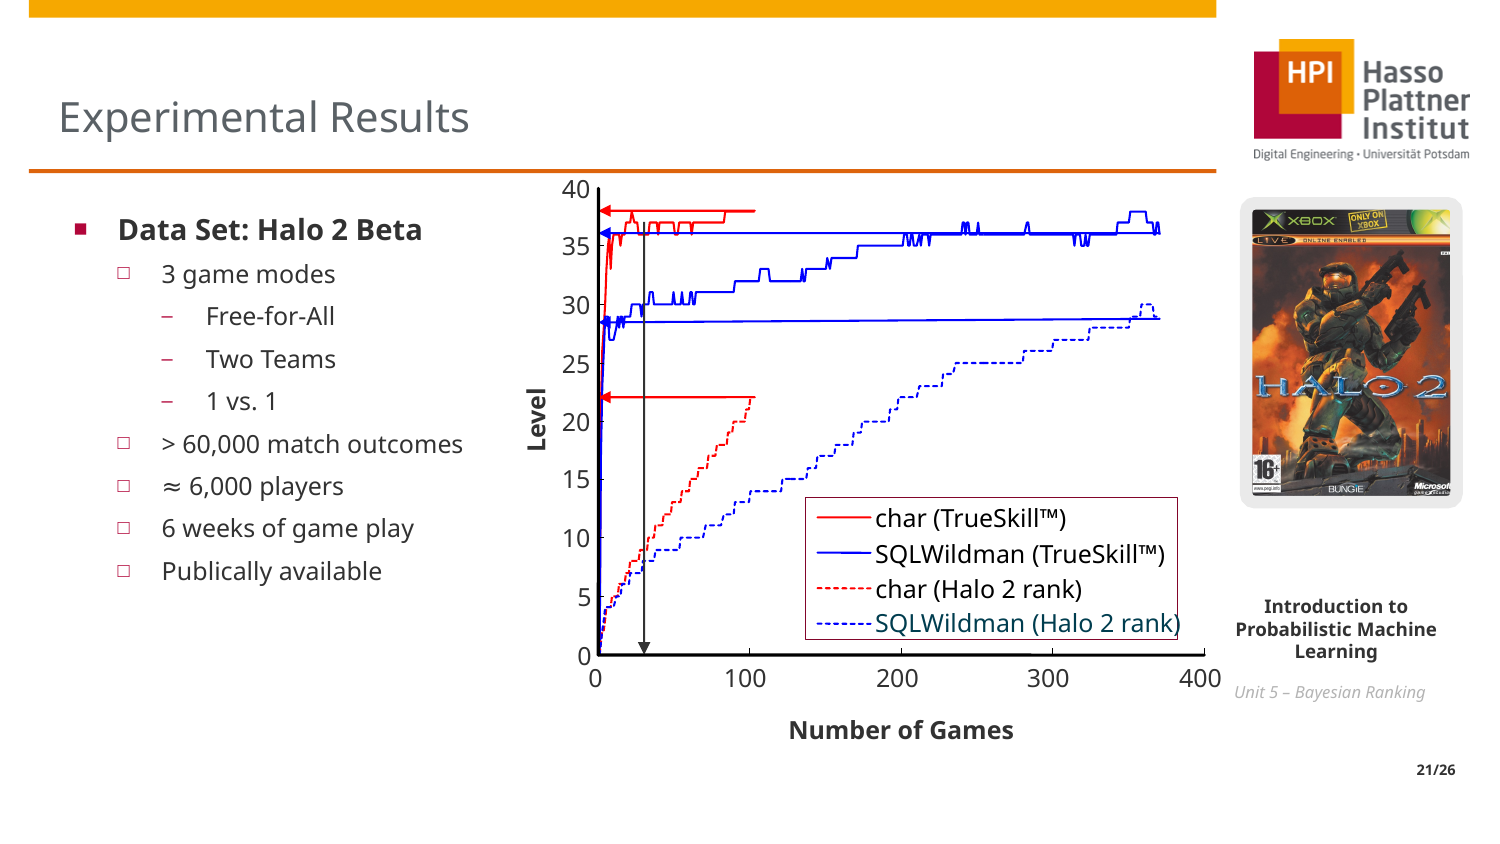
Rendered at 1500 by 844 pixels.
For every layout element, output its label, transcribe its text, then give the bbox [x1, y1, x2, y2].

picture [1245, 203, 1457, 503]
picture [1254, 39, 1470, 161]
title Experimental Results [58, 17, 1187, 170]
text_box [520, 173, 1223, 746]
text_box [817, 538, 1166, 570]
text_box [817, 606, 1182, 638]
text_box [817, 501, 1067, 533]
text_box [817, 572, 1083, 604]
list Data Set: Halo 2 Beta 3 game modes Free-for-All Two Teams 1 vs. 1 > 60,000 match outcomes ≈ 6,000 players 6 weeks of game play Publically available [58, 203, 1187, 788]
